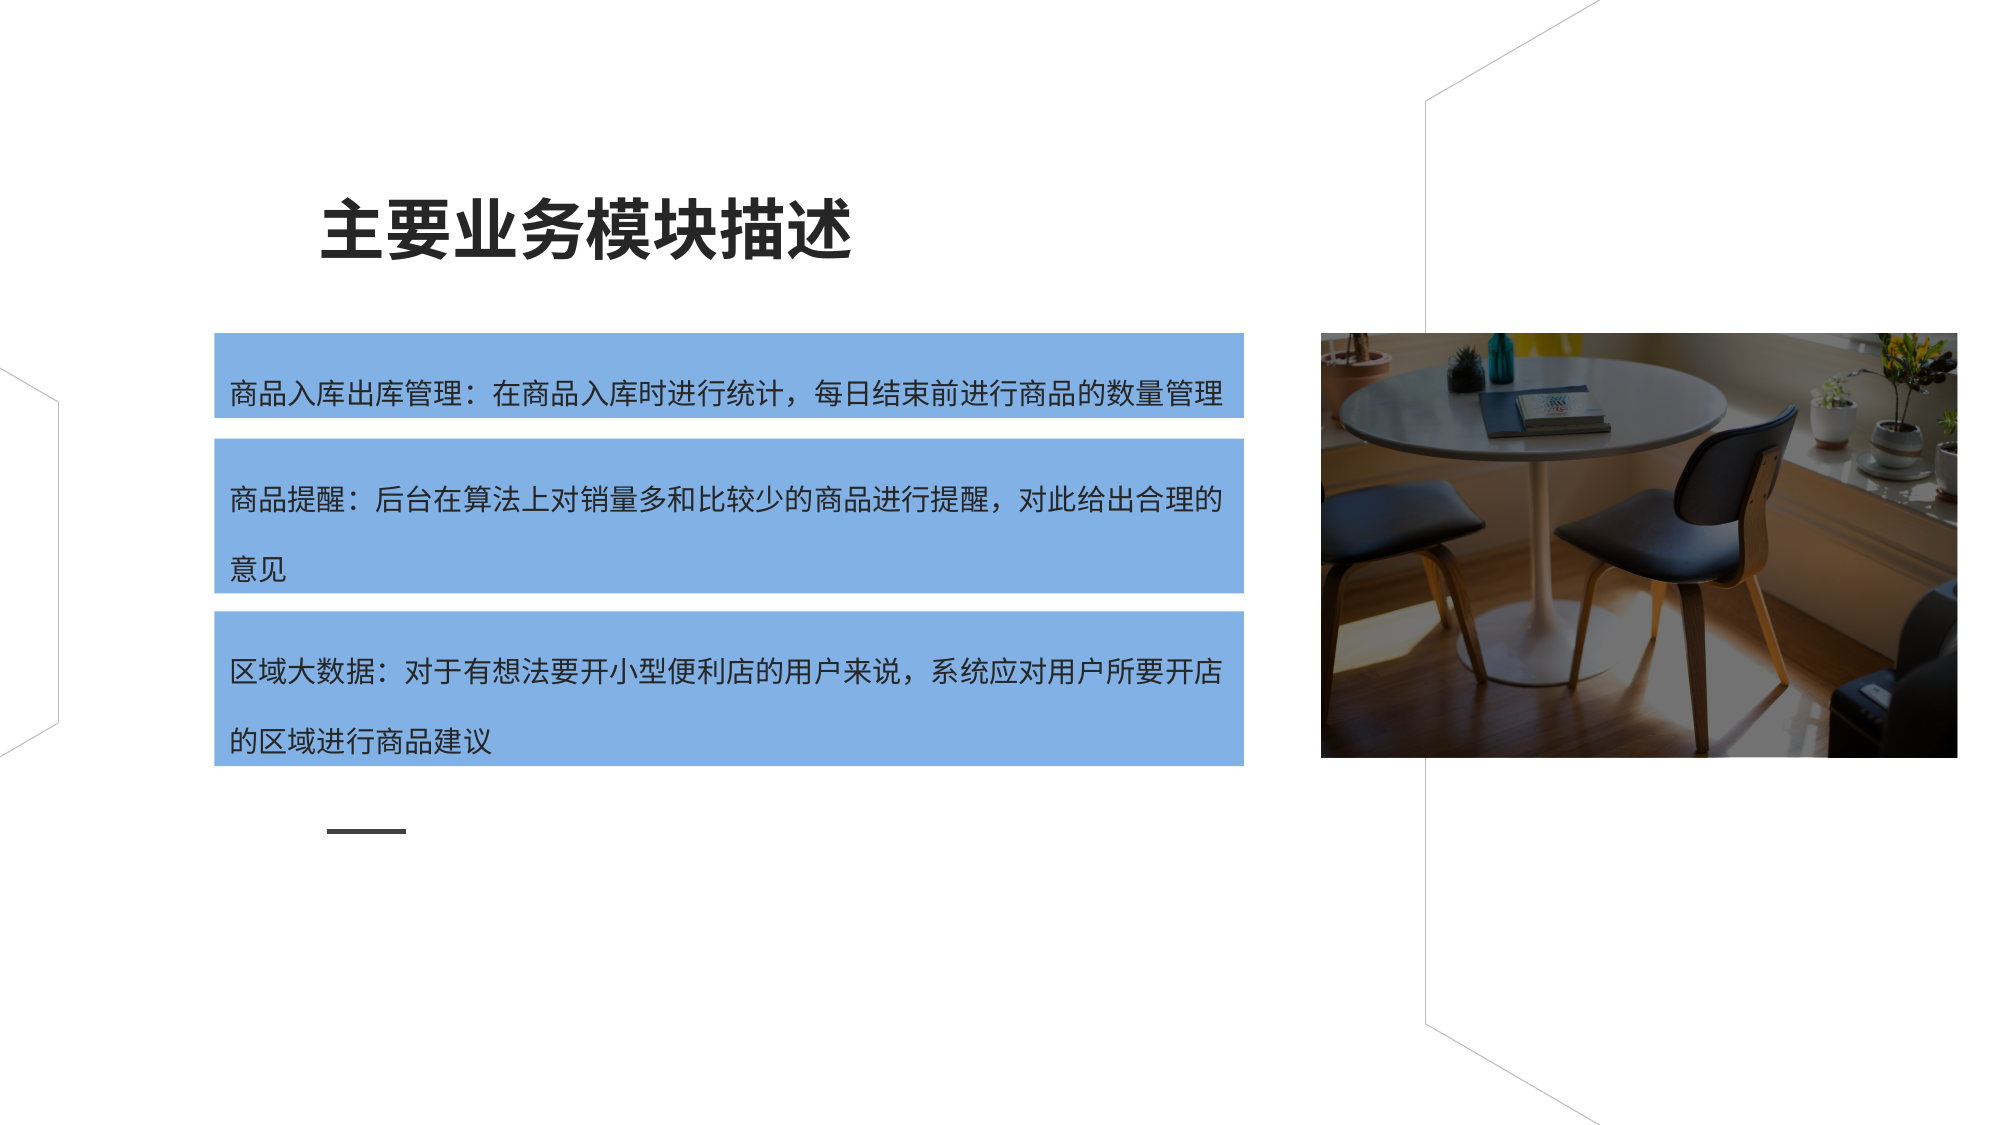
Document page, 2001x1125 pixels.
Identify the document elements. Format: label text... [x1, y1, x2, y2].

text_box 区域大数据：对于有想法要开小型便利店的用户来说，系统应对用户所要开店的区域进行商品建议 [214, 611, 1244, 767]
text_box 商品入库出库管理：在商品入库时进行统计，每日结束前进行商品的数量管理 [214, 333, 1244, 418]
text_box 主要业务模块描述 [304, 180, 1000, 276]
text_box 商品提醒：后台在算法上对销量多和比较少的商品进行提醒，对此给出合理的意见 [214, 438, 1244, 594]
text_box [1320, 332, 1958, 758]
